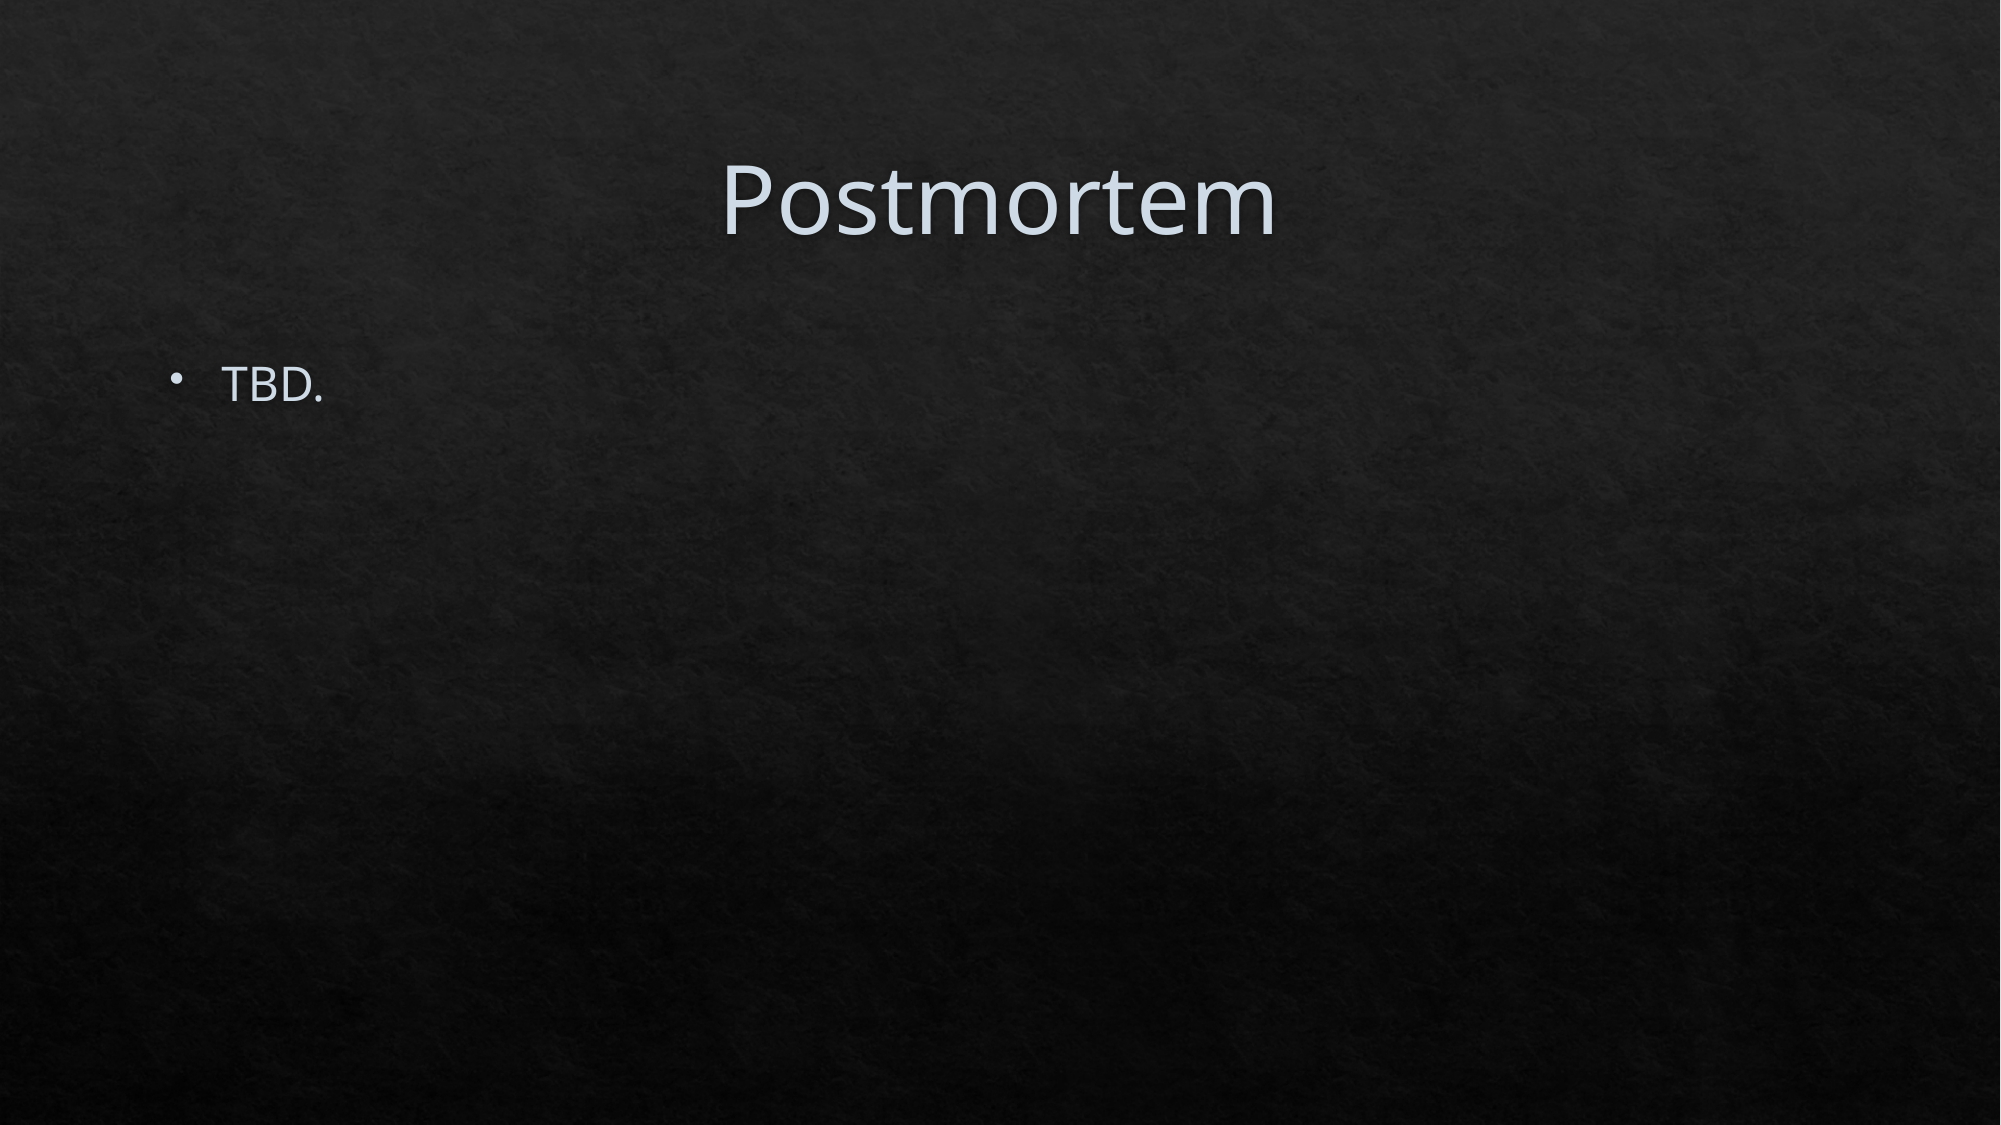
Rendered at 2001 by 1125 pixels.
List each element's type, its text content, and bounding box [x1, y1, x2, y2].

list TBD. [149, 340, 1849, 950]
title Postmortem [149, 99, 1849, 307]
